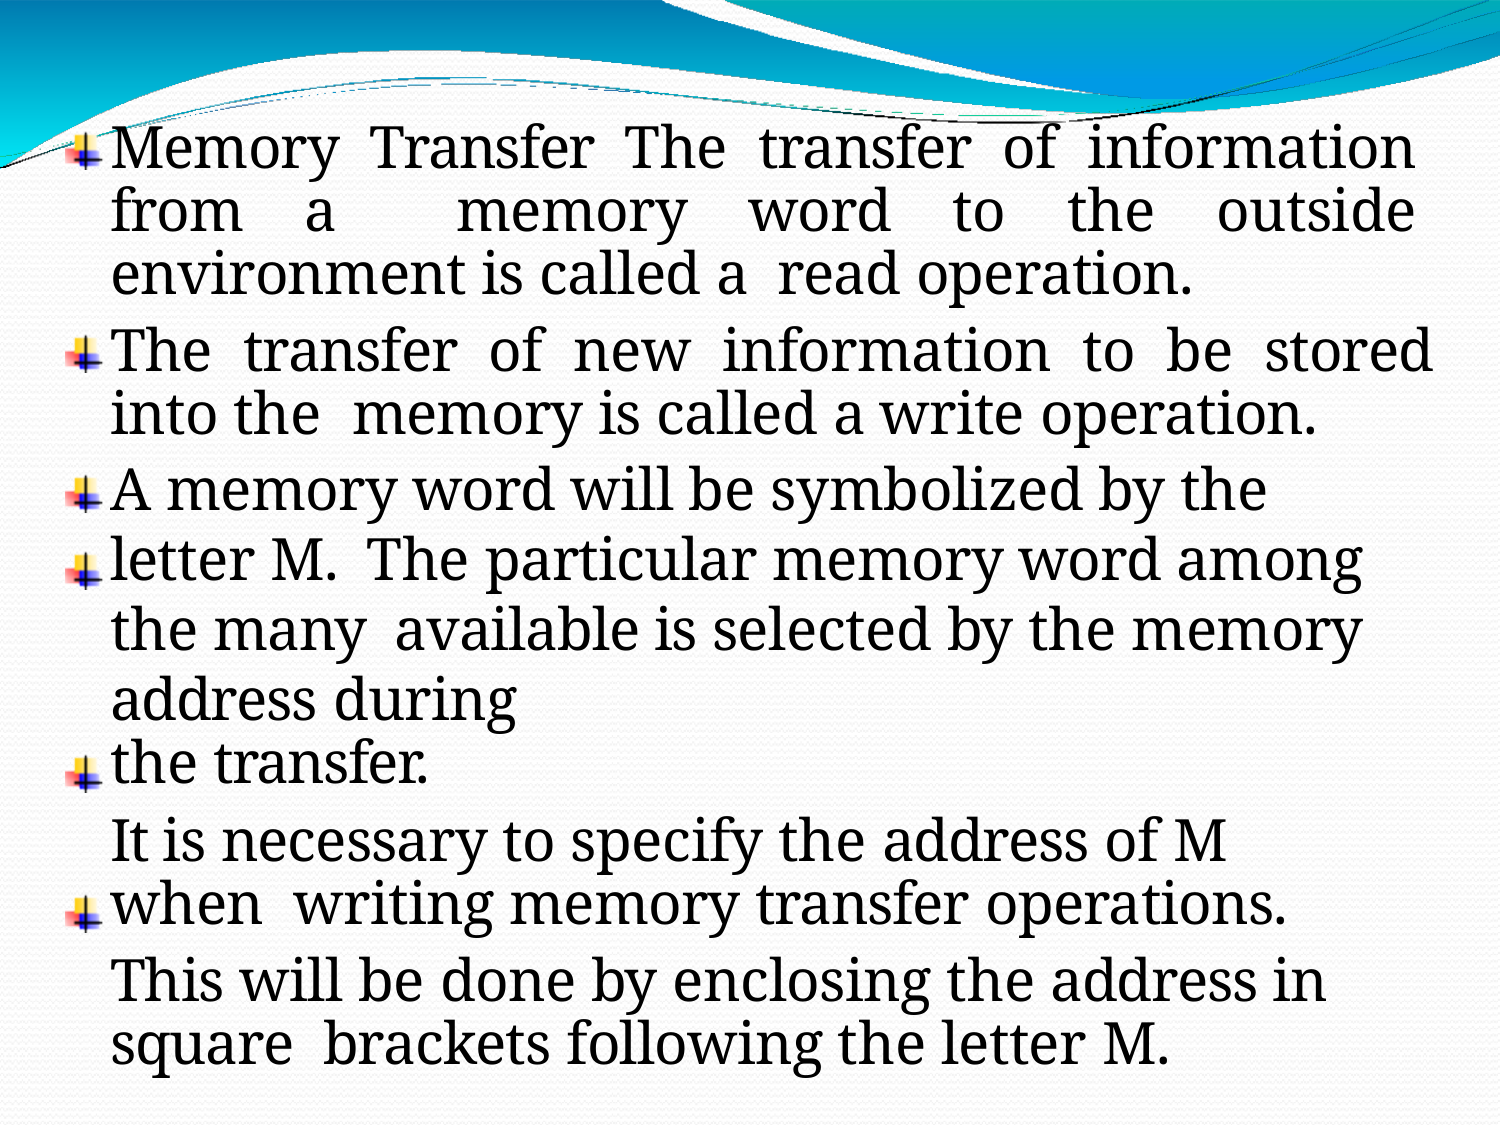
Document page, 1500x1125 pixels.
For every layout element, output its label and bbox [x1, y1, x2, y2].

text_box [0, 0, 1500, 1125]
